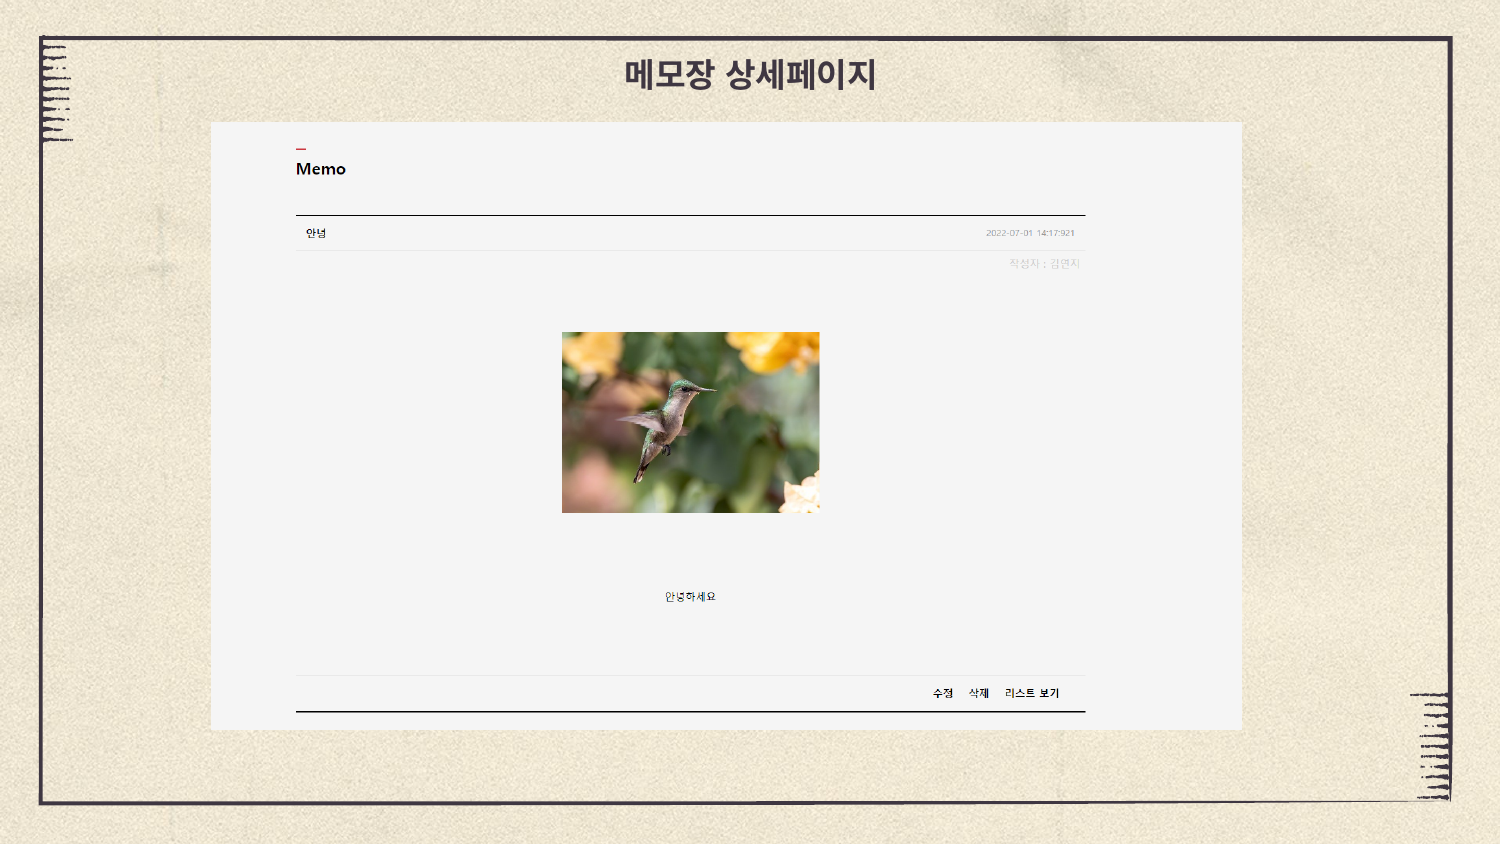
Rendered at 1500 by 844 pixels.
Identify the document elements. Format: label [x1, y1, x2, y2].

text_box [38, 34, 1453, 806]
picture [0, 0, 1500, 844]
